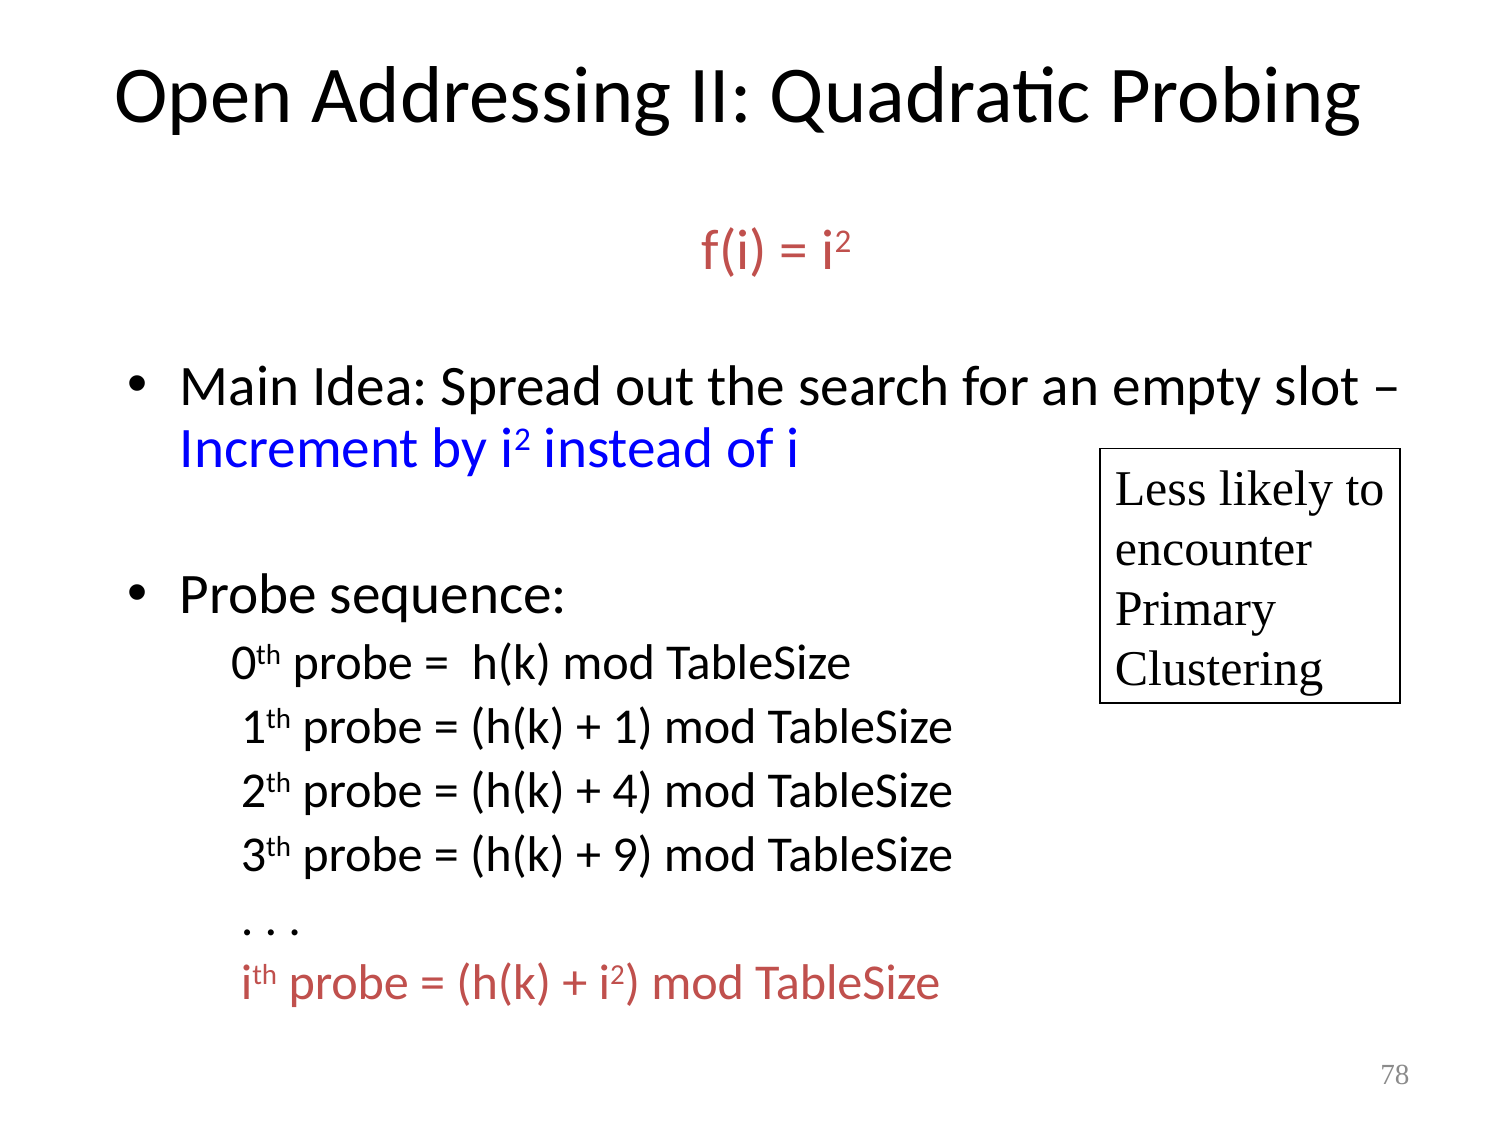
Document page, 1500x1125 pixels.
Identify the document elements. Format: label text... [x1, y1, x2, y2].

slide_number 78 [1074, 1075, 1425, 1103]
list f(i) = i2 Main Idea: Spread out the search for an empty slot – Increment by i2 instead of i Probe sequence: 0th probe = h(k) mod TableSize 1th probe = (h(k) + 1) mod TableSize 2th probe = (h(k) + 4) mod TableSize 3th probe = (h(k) + 9) mod TableSize . . . ith probe = (h(k) + i2) mod TableSize [112, 212, 1441, 1075]
title Open Addressing II: Quadratic Probing [37, 0, 1441, 185]
text_box Less likely to encounter Primary Clustering [1099, 448, 1400, 704]
